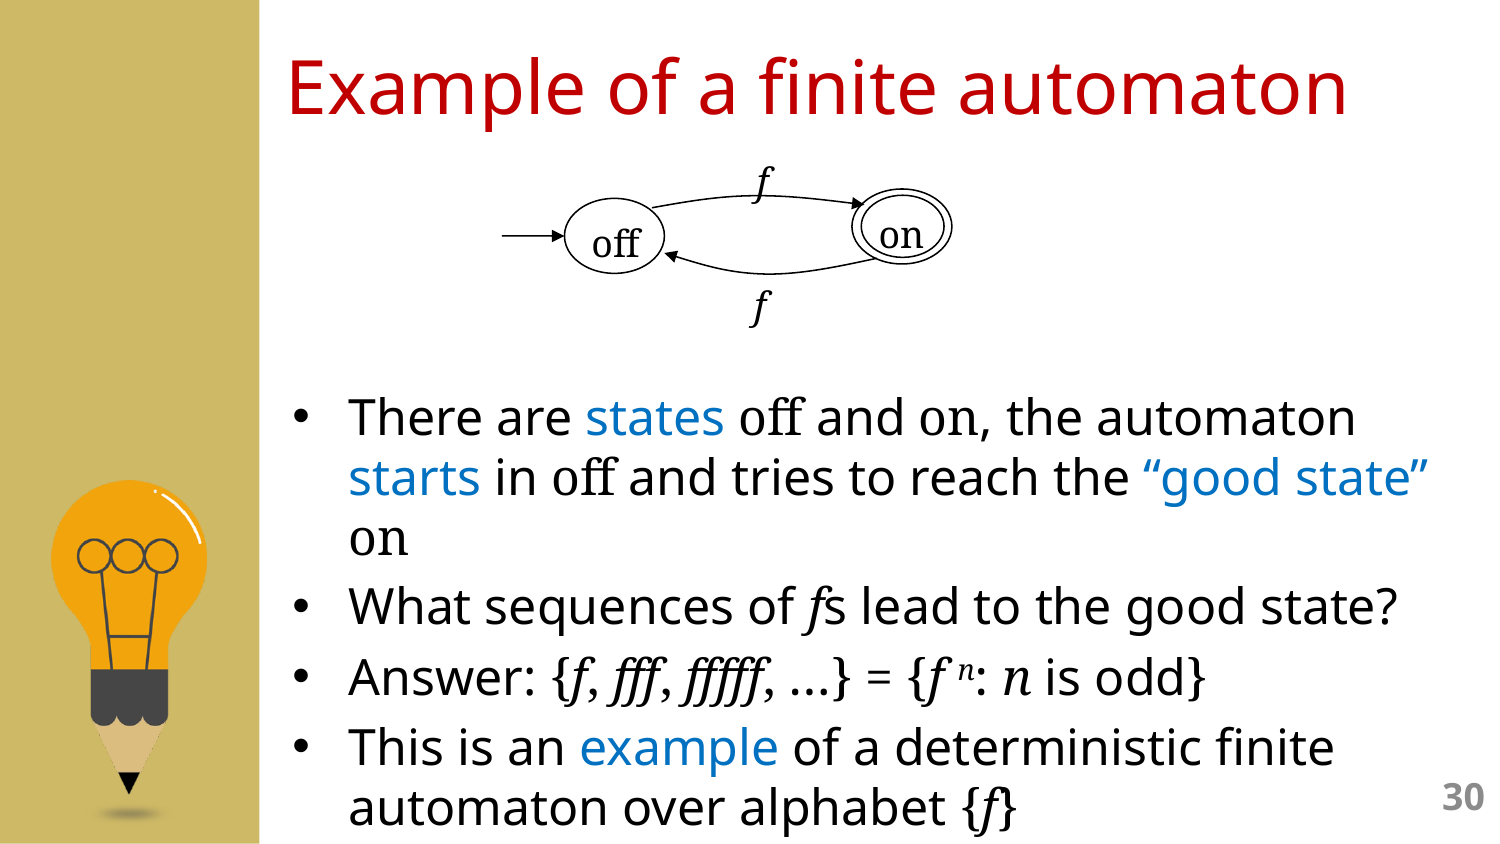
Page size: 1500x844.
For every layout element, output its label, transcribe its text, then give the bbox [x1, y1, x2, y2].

slide_number 30 [1149, 776, 1500, 822]
picture [51, 480, 207, 826]
title Example of a finite automaton [265, 32, 1371, 113]
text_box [501, 149, 953, 336]
list There are states off and on, the automaton starts in off and tries to reach the “good state” on What sequences of fs lead to the good state? Answer: {f, fff, fffff, …} = {f n: n is odd} This is an example of a deterministic finite automaton over alphabet {f} [277, 377, 1471, 786]
